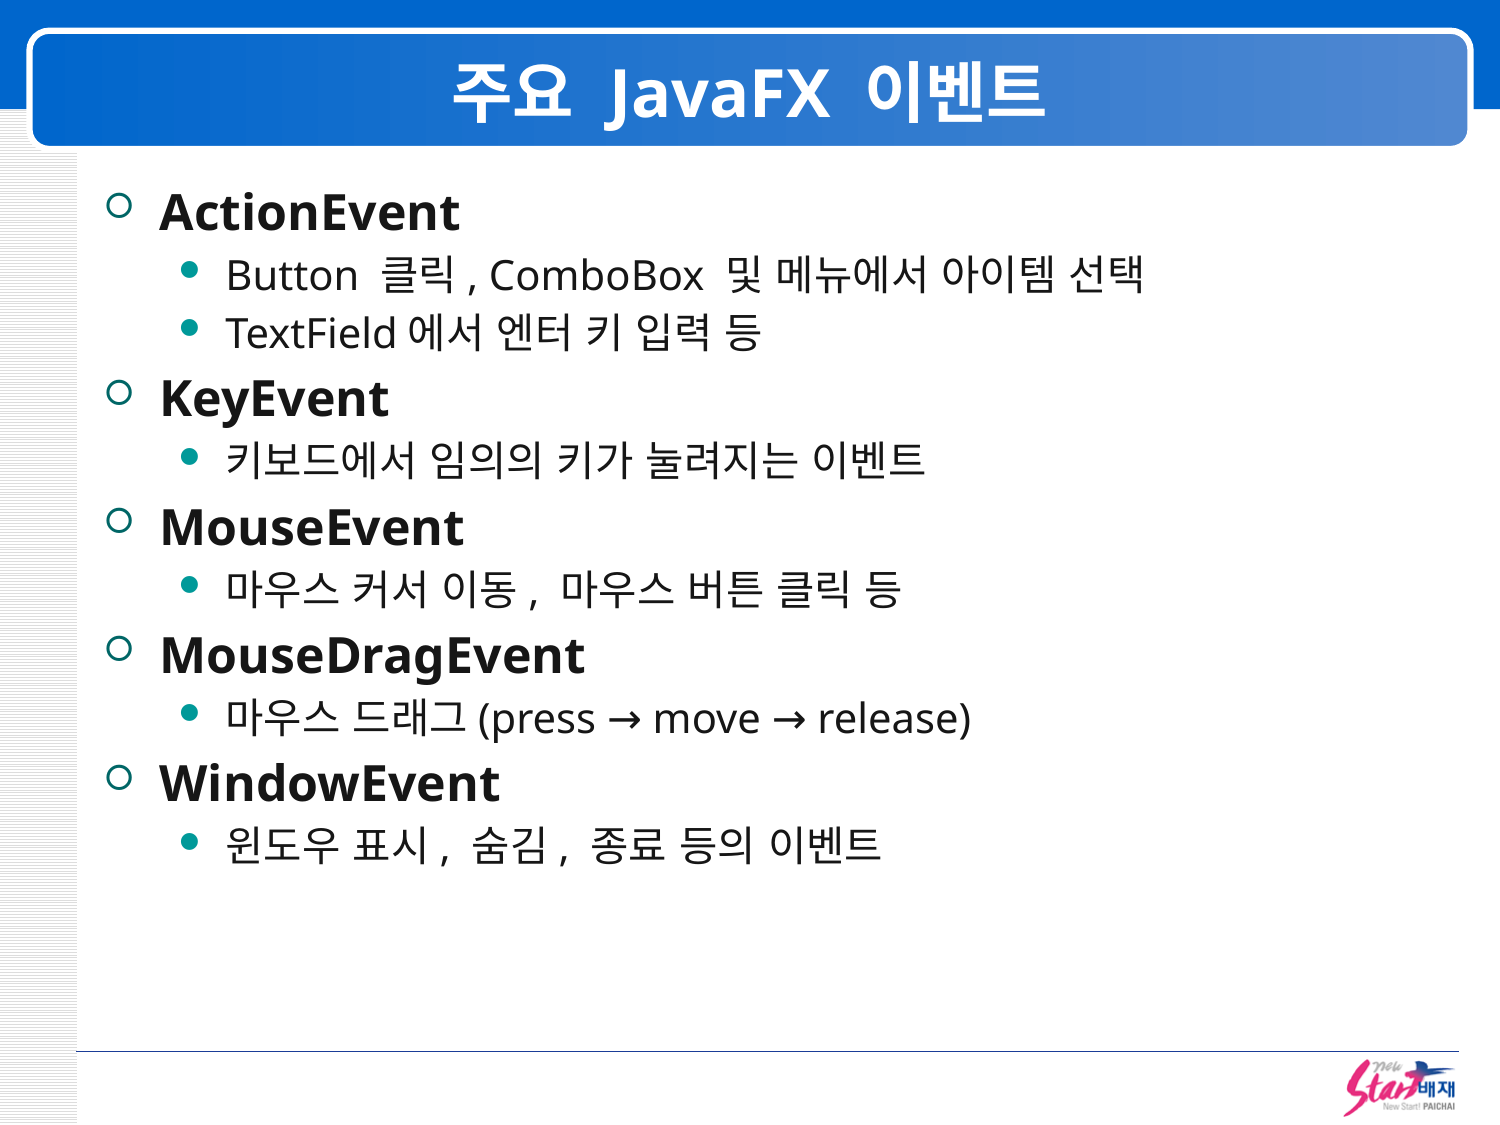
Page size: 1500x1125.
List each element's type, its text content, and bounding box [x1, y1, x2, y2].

title 주요 JavaFX 이벤트 [41, 44, 1459, 138]
picture [1340, 1052, 1459, 1124]
text_box ActionEvent Button 클릭, ComboBox 및 메뉴에서 아이템 선택 TextField에서 엔터 키 입력 등 KeyEvent 키보드에서 임의의 키가 눌려지는 이벤트 MouseEvent 마우스 커서 이동, 마우스 버튼 클릭 등 MouseDragEvent 마우스 드래그(press → move → release) WindowEvent 윈도우 표시, 숨김, 종료 등의 이벤트 [88, 172, 1424, 1035]
